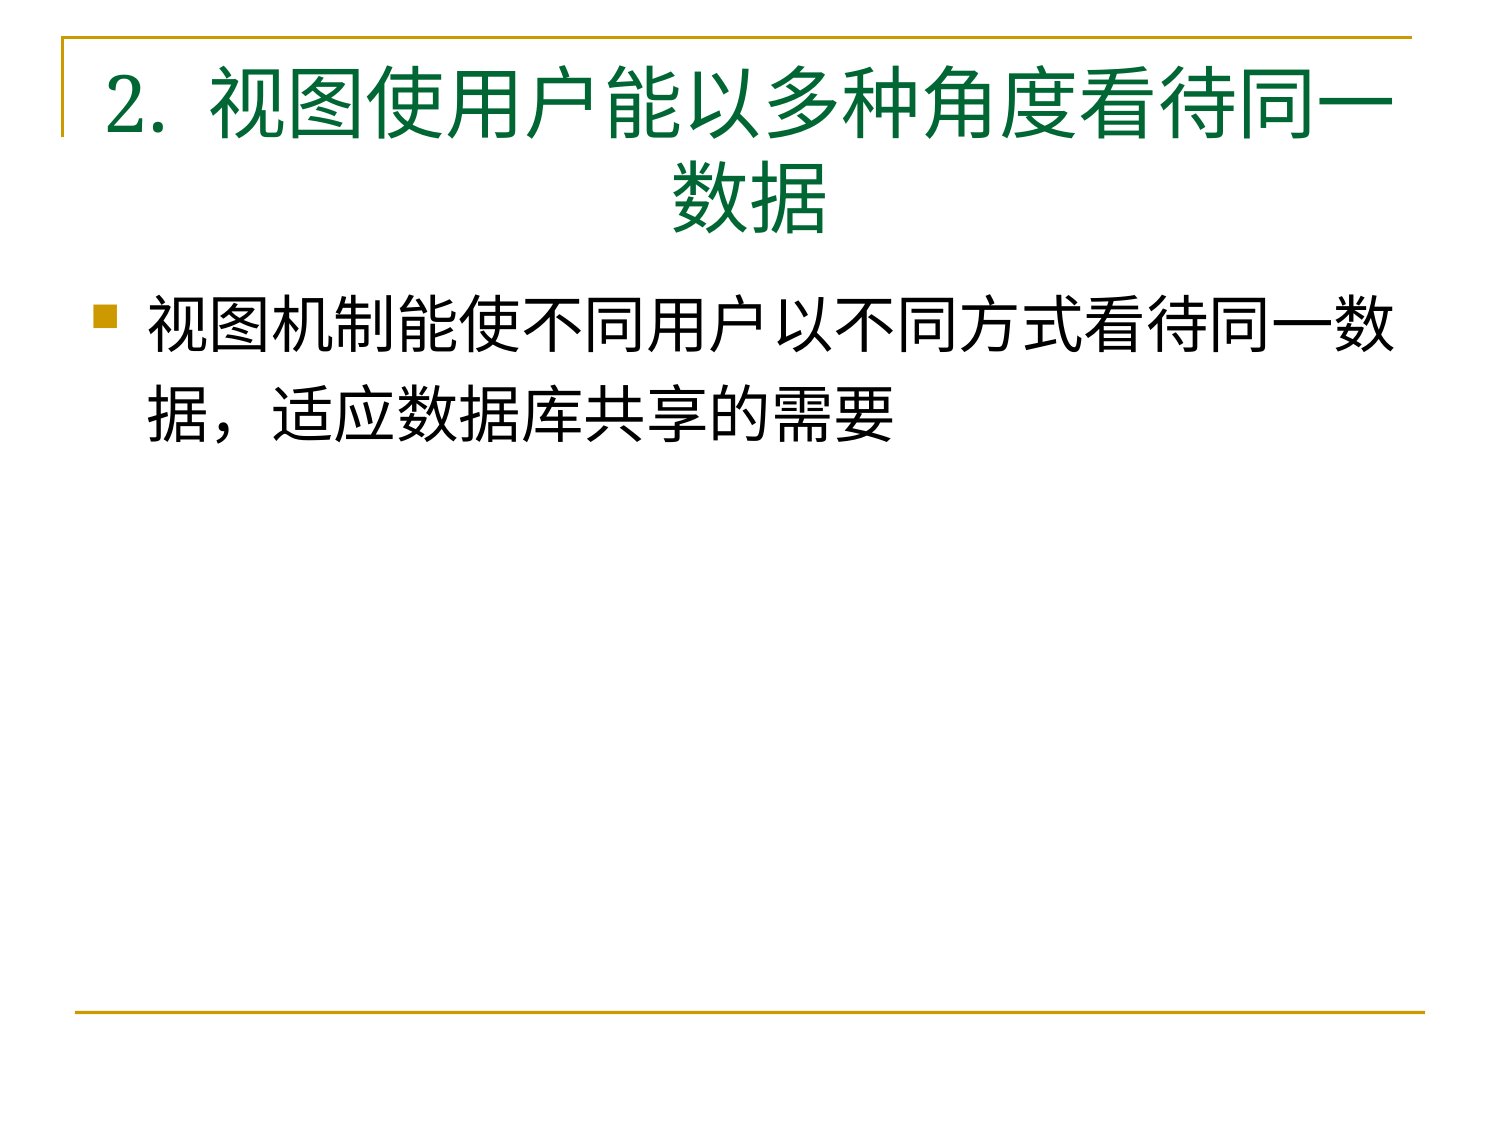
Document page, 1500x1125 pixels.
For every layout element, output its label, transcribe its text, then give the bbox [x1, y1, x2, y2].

title 2. 视图使用户能以多种角度看待同一数据 [75, 45, 1425, 233]
list 视图机制能使不同用户以不同方式看待同一数据，适应数据库共享的需要 [75, 262, 1425, 1006]
